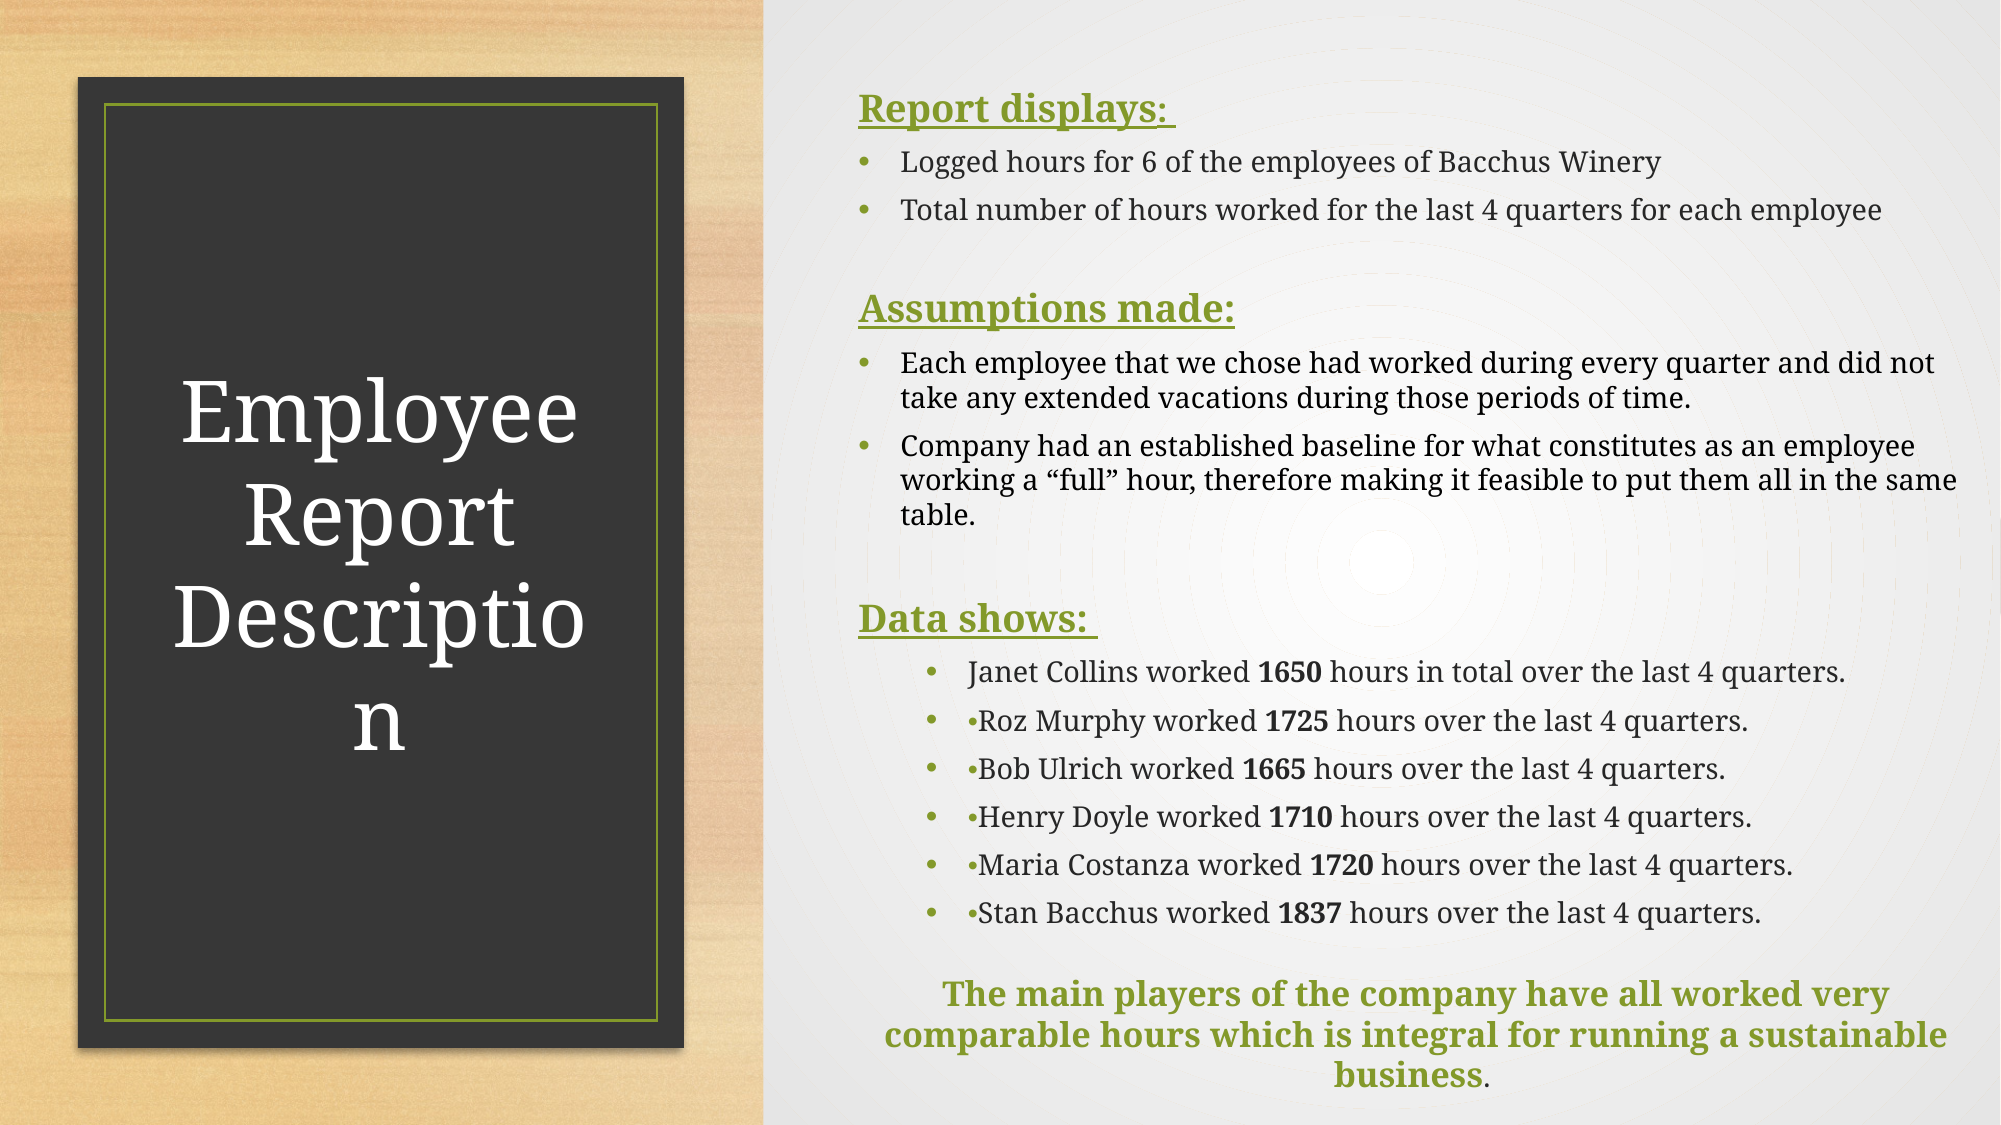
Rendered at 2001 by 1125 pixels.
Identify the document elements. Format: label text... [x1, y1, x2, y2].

title Employee Report Description [156, 156, 605, 968]
list Report displays: Logged hours for 6 of the employees of Bacchus Winery Total number of hours worked for the last 4 quarters for each employee Assumptions made: Each employee that we chose had worked during every quarter and did not take any extended vacations during those periods of time. Company had an established baseline for what constitutes as an employee working a “full” hour, therefore making it feasible to put them all in the same table. Data shows: Janet Collins worked 1650 hours in total over the last 4 quarters. •Roz Murphy worked 1725 hours over the last 4 quarters. •Bob Ulrich worked 1665 hours over the last 4 quarters. •Henry Doyle worked 1710 hours over the last 4 quarters. •Maria Costanza worked 1720 hours over the last 4 quarters. •Stan Bacchus worked 1837 hours over the last 4 quarters. The main players of the company have all worked very comparable hours which is integral for running a sustainable business. [843, 77, 1989, 1116]
text_box [762, 0, 2000, 1125]
text_box [77, 76, 685, 1049]
text_box [104, 103, 658, 1021]
text_box [0, 0, 762, 1125]
